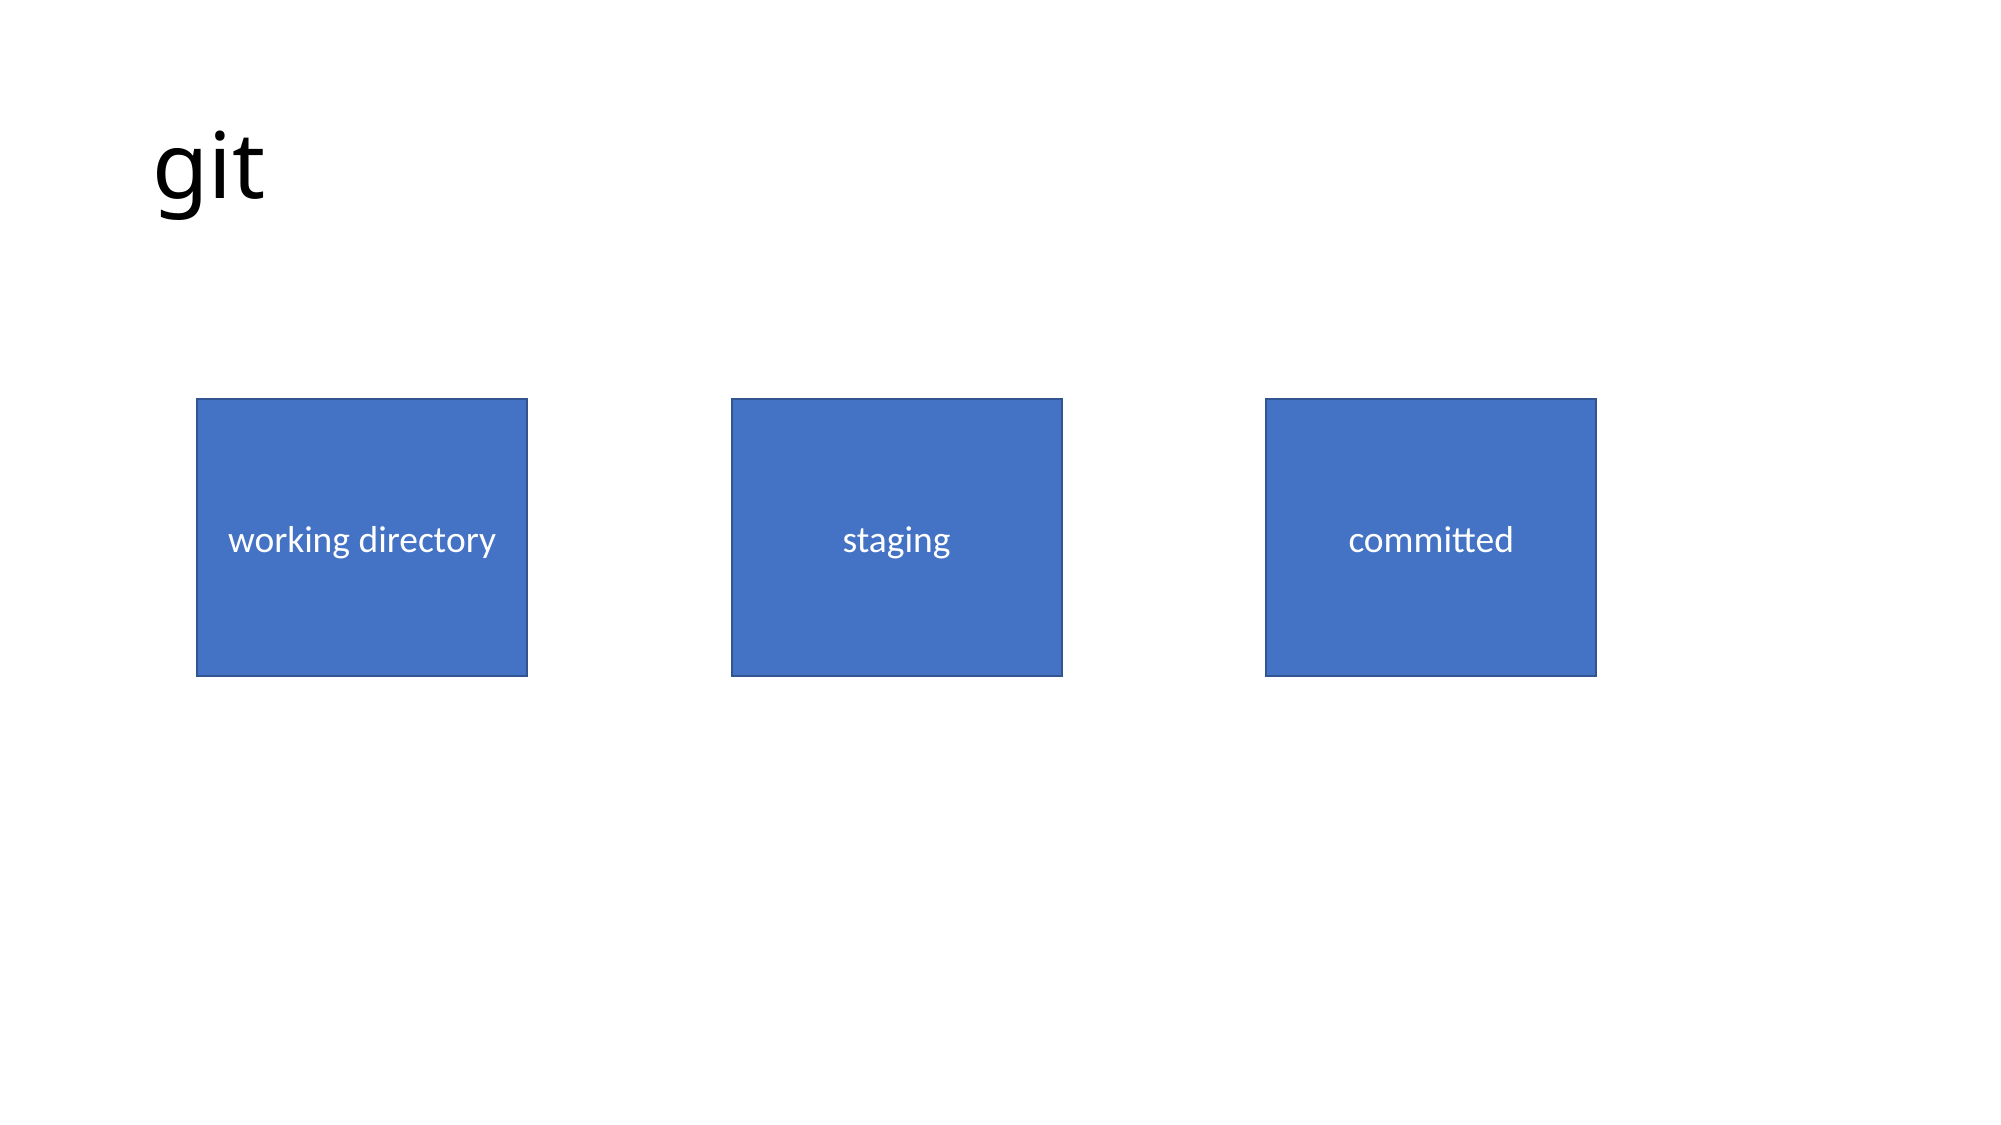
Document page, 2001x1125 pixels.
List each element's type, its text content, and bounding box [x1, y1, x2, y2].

text_box staging [731, 398, 1063, 677]
title git [137, 59, 1863, 278]
text_box working directory [196, 398, 528, 677]
text_box committed [1265, 398, 1597, 677]
